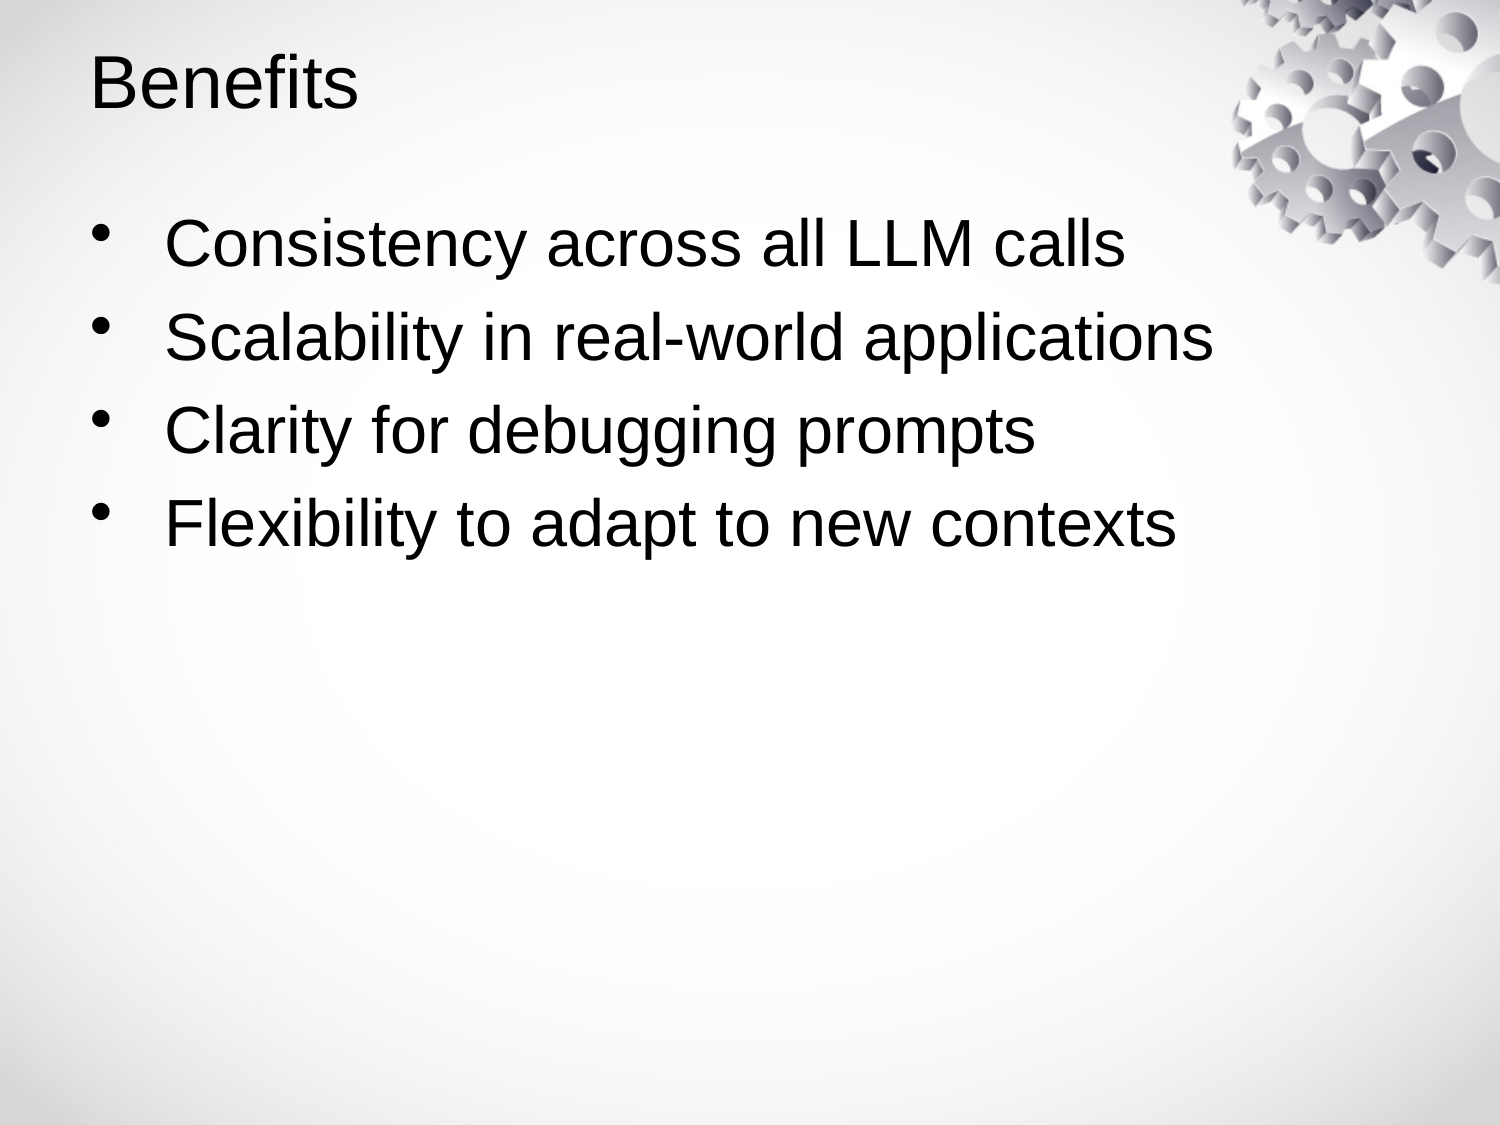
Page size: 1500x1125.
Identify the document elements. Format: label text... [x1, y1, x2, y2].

title Benefits [74, 30, 1426, 127]
picture [0, 0, 1500, 1125]
list Consistency across all LLM calls Scalability in real-world applications Clarity for debugging prompts Flexibility to adapt to new contexts [74, 192, 1426, 1006]
